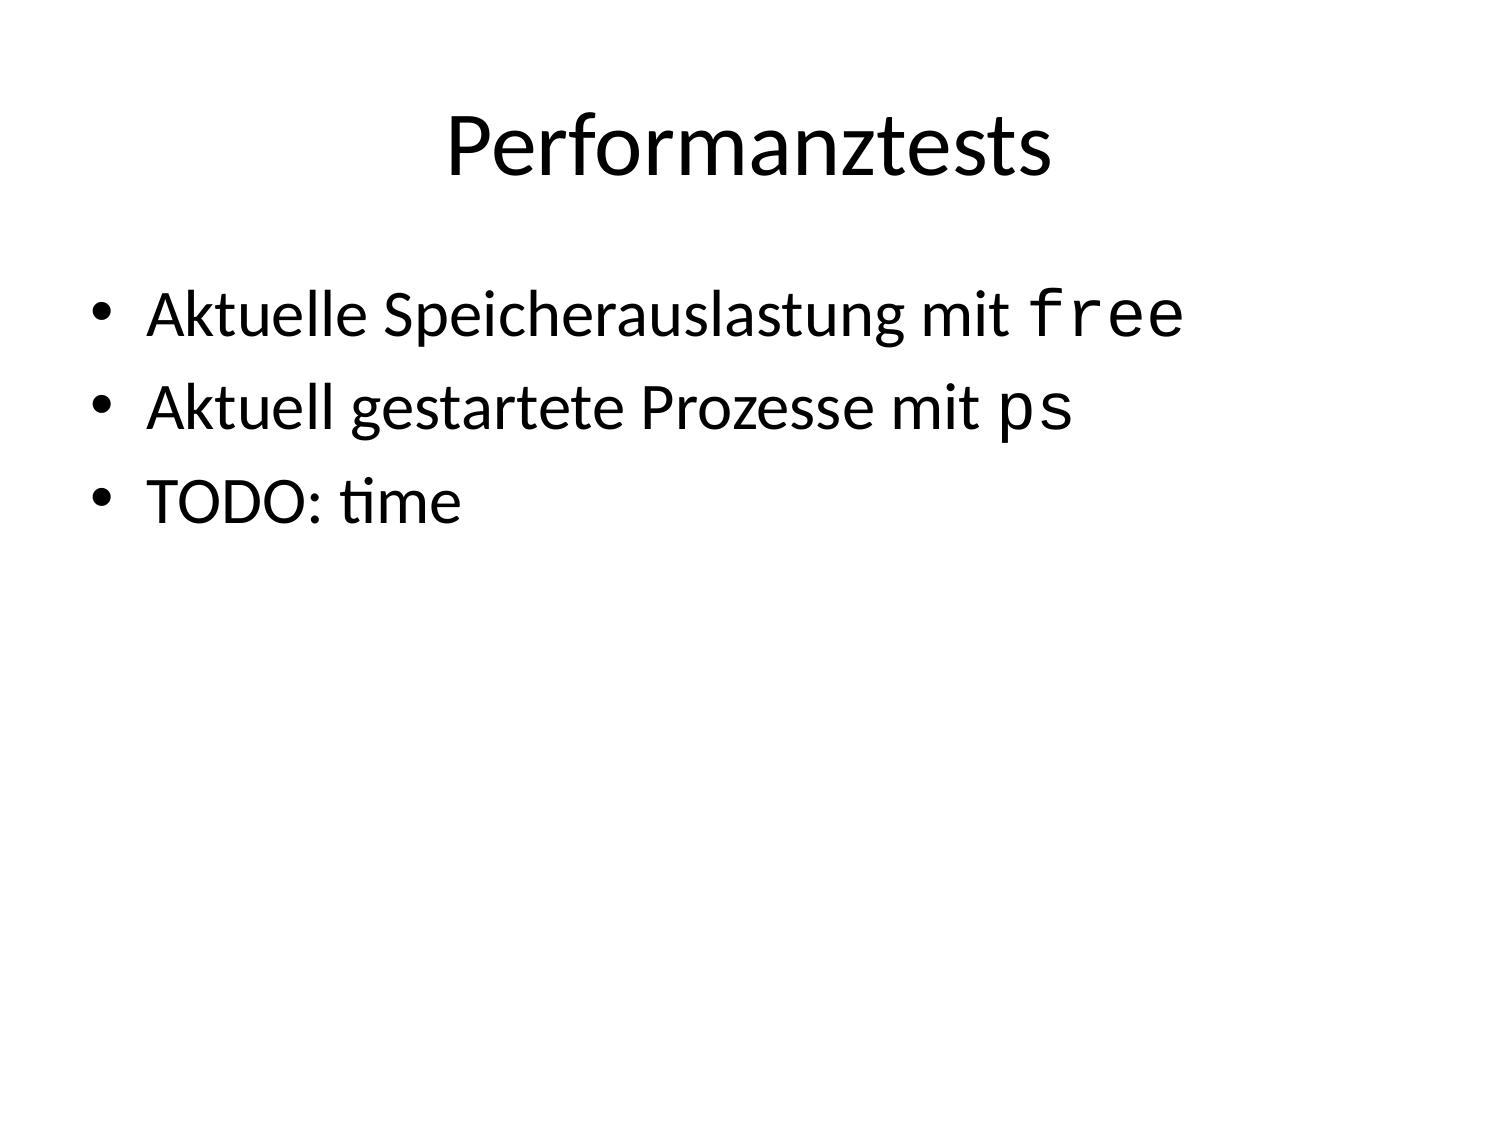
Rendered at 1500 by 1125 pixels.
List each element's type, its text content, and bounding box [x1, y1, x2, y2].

list Aktuelle Speicherauslastung mit free Aktuell gestartete Prozesse mit ps TODO: time [75, 262, 1425, 1005]
title Performanztests [75, 45, 1425, 233]
